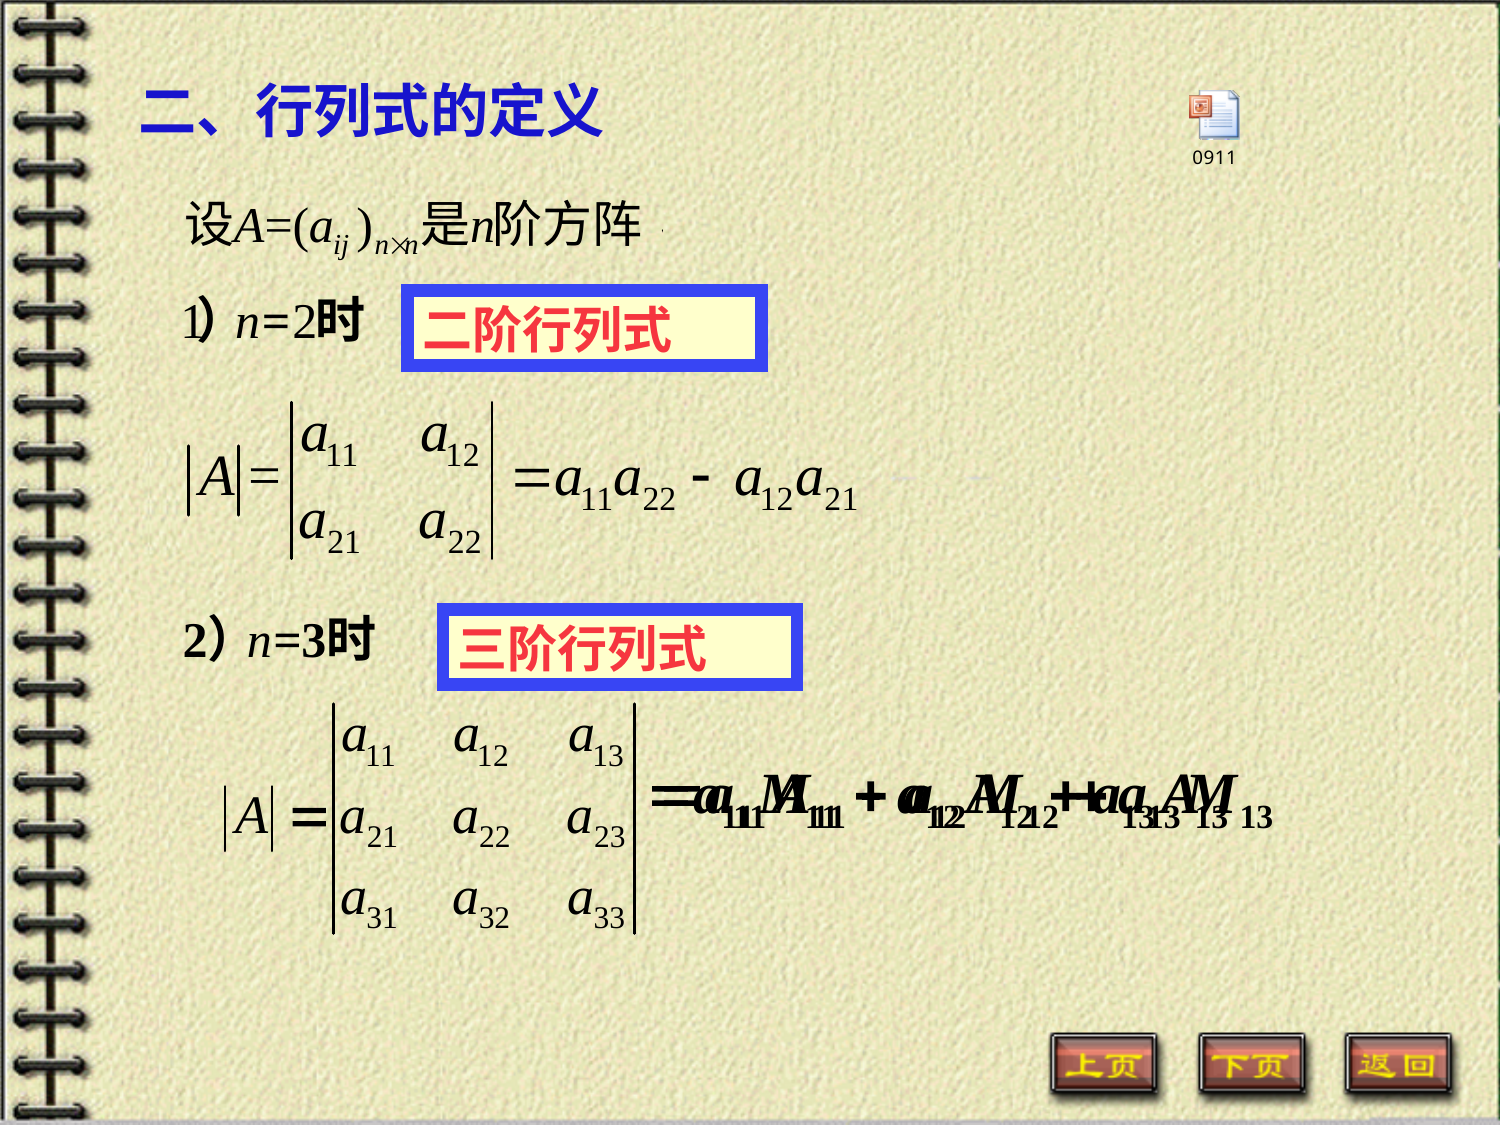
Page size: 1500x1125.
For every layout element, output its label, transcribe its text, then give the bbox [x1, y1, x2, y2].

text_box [643, 763, 653, 835]
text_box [1139, 89, 1290, 221]
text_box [655, 763, 1233, 835]
text_box 三阶行列式 [442, 609, 798, 685]
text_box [182, 196, 663, 268]
text_box 二阶行列式 [407, 290, 762, 366]
picture [0, 0, 1500, 1125]
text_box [182, 292, 369, 350]
text_box 二、行列式的定义 [123, 66, 939, 161]
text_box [179, 611, 380, 669]
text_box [1235, 763, 1278, 835]
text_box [182, 396, 898, 564]
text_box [219, 697, 641, 940]
